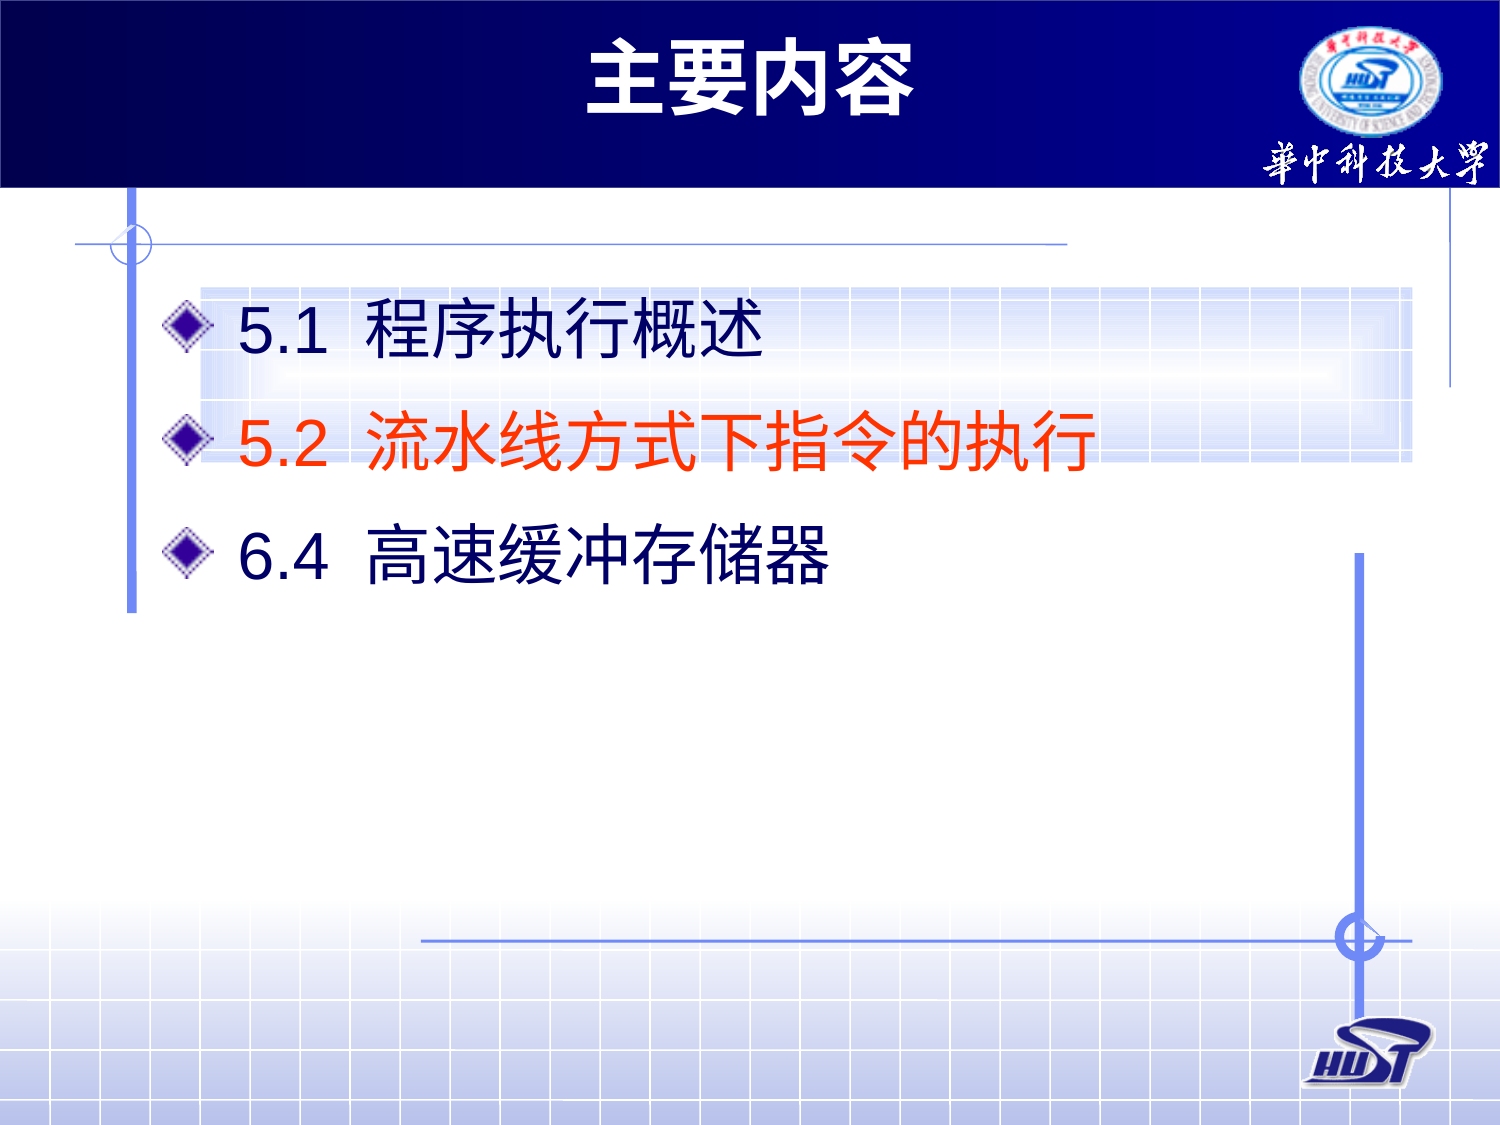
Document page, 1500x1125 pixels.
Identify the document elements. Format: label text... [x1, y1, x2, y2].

picture [1299, 1016, 1438, 1093]
picture [162, 300, 214, 353]
picture [162, 414, 214, 466]
title 主要内容 [74, 15, 1426, 136]
picture [162, 527, 214, 579]
picture [1299, 26, 1443, 138]
picture [1262, 140, 1488, 185]
list 5.1 程序执行概述 5.2 流水线方式下指令的执行 6.4 高速缓冲存储器 [147, 278, 1392, 970]
